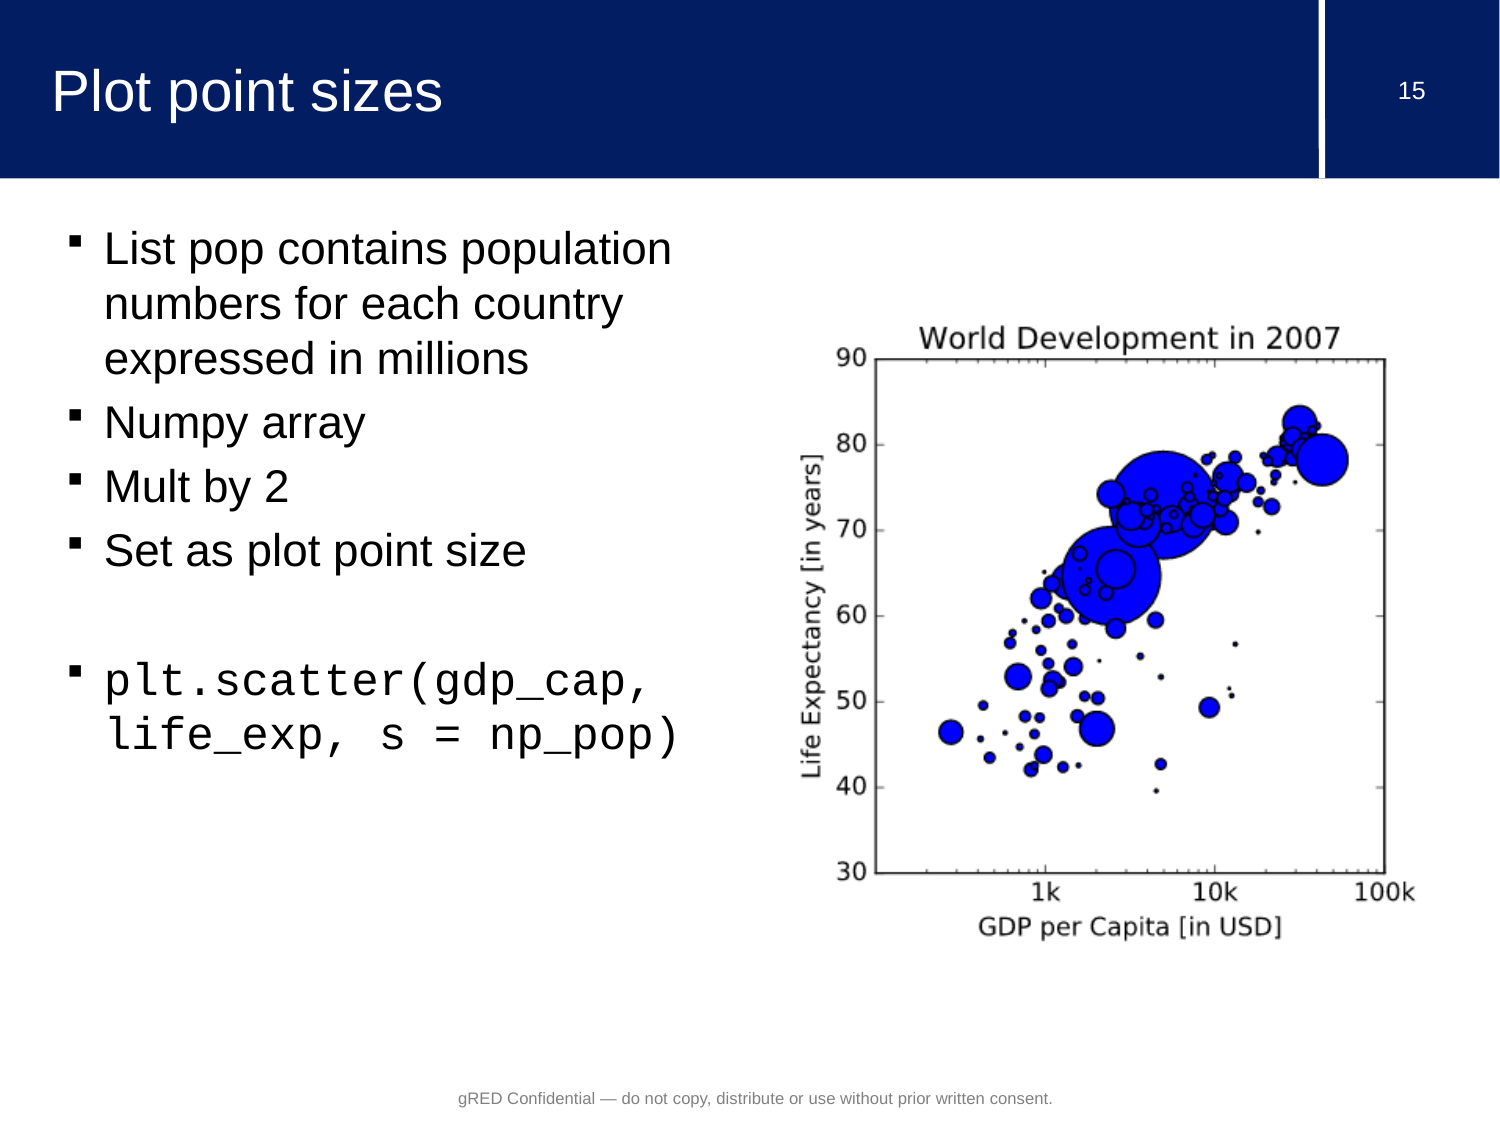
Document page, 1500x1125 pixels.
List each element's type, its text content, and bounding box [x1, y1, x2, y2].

footer gRED Confidential — do not copy, distribute or use without prior written consent. [51, 1087, 1462, 1113]
list List pop contains population numbers for each country expressed in millions Numpy array Mult by 2 Set as plot point size plt.scatter(gdp_cap, life_exp, s = np_pop) [51, 210, 763, 1026]
title Plot point sizes [51, 19, 1273, 157]
picture [774, 299, 1443, 968]
